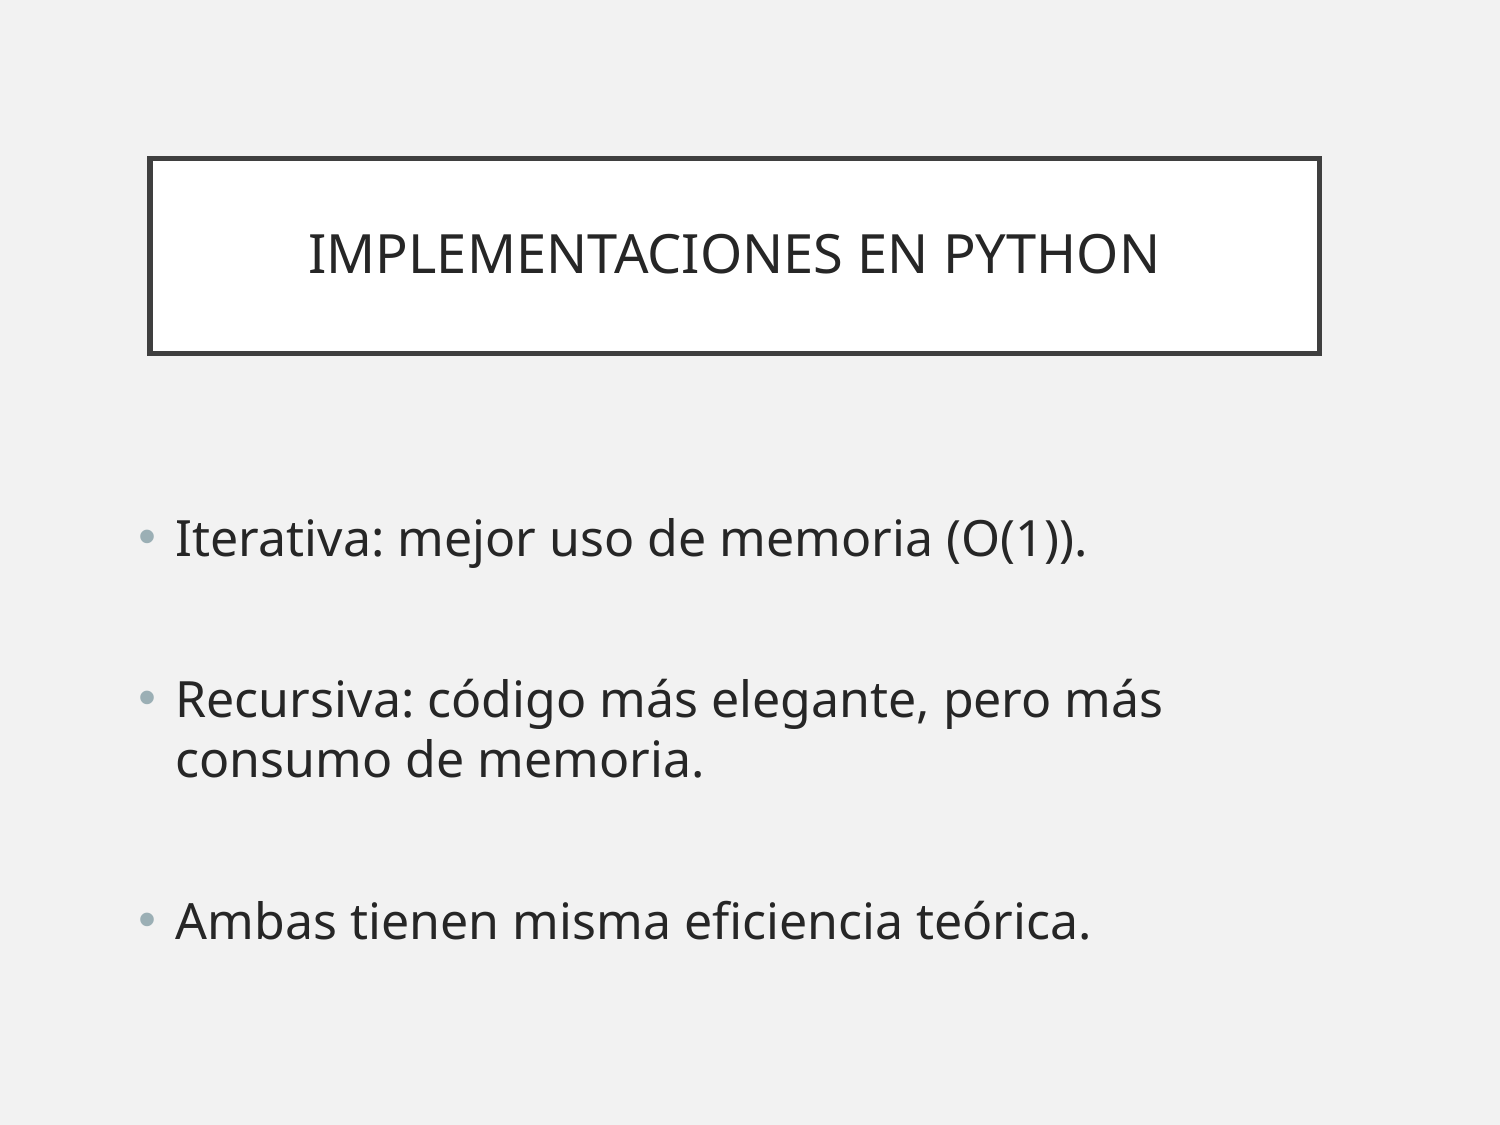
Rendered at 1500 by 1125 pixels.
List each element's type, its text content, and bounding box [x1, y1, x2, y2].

list Iterativa: mejor uso de memoria (O(1)). Recursiva: código más elegante, pero más consumo de memoria. Ambas tienen misma eficiencia teórica. [123, 432, 1320, 1067]
title IMPLEMENTACIONES EN PYTHON [147, 156, 1322, 356]
